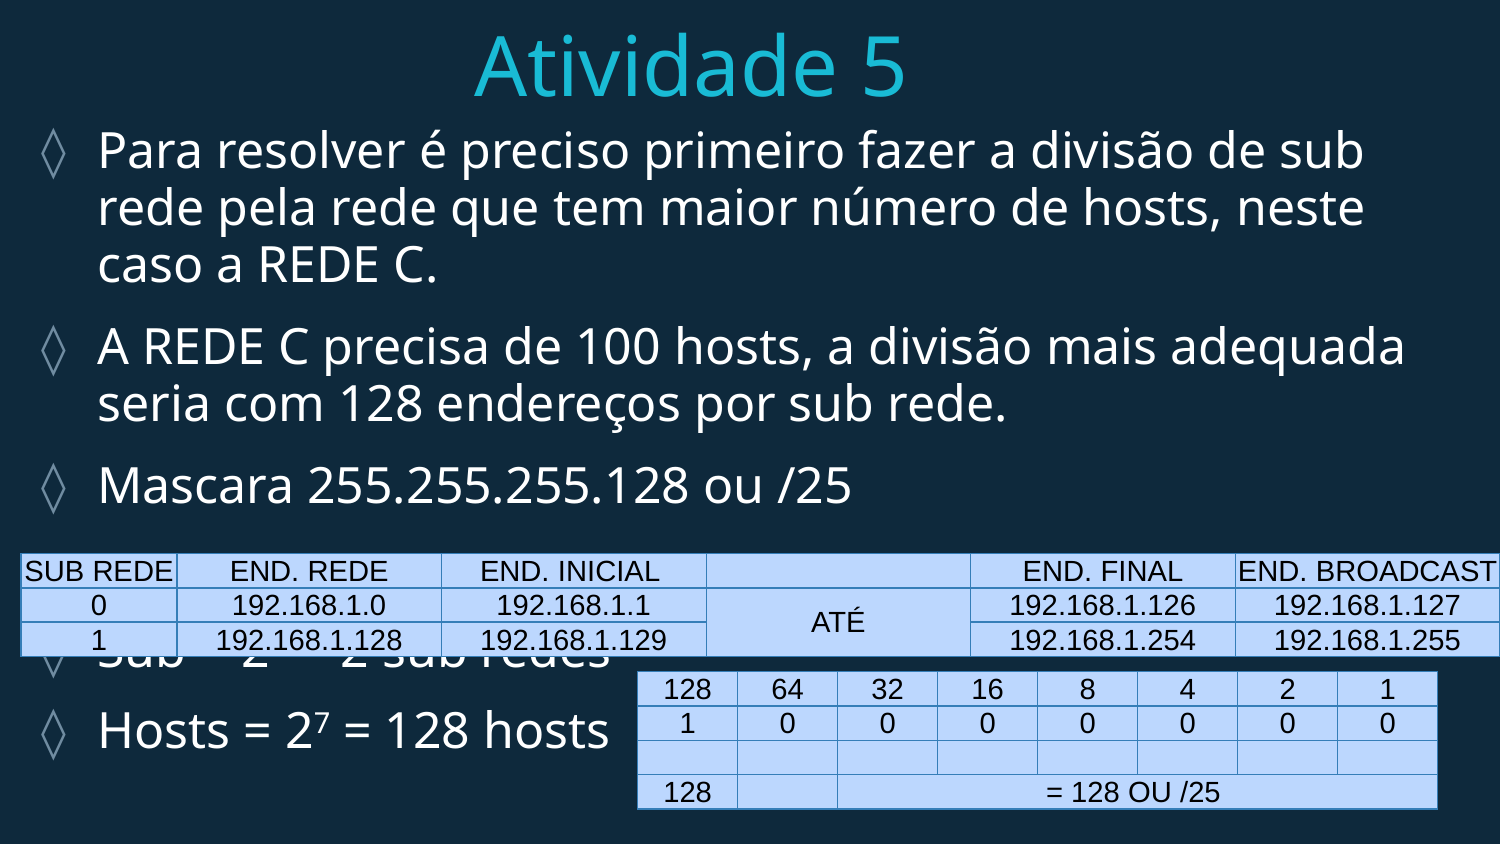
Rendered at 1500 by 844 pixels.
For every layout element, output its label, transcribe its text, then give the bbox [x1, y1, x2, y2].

table_cell 192.168.1.0 [178, 589, 441, 621]
table_cell 192.168.1.1 [442, 589, 706, 621]
table_cell [1138, 741, 1237, 774]
table_cell [838, 741, 937, 774]
table_header 1 [1338, 672, 1437, 705]
list Para resolver é preciso primeiro fazer a divisão de sub rede pela rede que tem maior número de hosts, neste caso a REDE C. A REDE C precisa de 100 hosts, a divisão mais adequada seria com 128 endereços por sub rede. Mascara 255.255.255.128 ou /25 Sub = 21 = 2 sub redes Hosts = 27 = 128 hosts [26, 107, 1478, 215]
table_cell 0 [1338, 707, 1437, 740]
table_cell 128 [638, 775, 737, 808]
table_cell [738, 741, 837, 774]
table_cell 192.168.1.129 [442, 623, 706, 656]
title Atividade 5 [285, 22, 1097, 129]
table_cell [1038, 741, 1137, 774]
table_cell 0 [1038, 707, 1137, 740]
table_cell [1338, 741, 1437, 774]
table_cell 192.168.1.254 [971, 623, 1235, 656]
table_cell 192.168.1.128 [178, 623, 441, 656]
table_header 2 [1238, 672, 1337, 705]
table_header 4 [1138, 672, 1237, 705]
table_header SUB REDE [22, 554, 176, 587]
table_header 8 [1038, 672, 1137, 705]
table_header END. INICIAL [442, 554, 706, 587]
table_cell 192.168.1.126 [971, 589, 1235, 621]
table_cell [638, 741, 737, 774]
table_cell [938, 741, 1037, 774]
table_cell 192.168.1.255 [1236, 623, 1499, 656]
table_header [707, 554, 970, 587]
table_header 16 [938, 672, 1037, 705]
table_cell 0 [838, 707, 937, 740]
table_header 32 [838, 672, 937, 705]
table_cell 0 [1138, 707, 1237, 740]
table_cell 0 [738, 707, 837, 740]
table_cell [1238, 741, 1337, 774]
table_cell 1 [22, 623, 176, 656]
table_header END. BROADCAST [1236, 554, 1499, 587]
table_cell 1 [638, 707, 737, 740]
table_cell 0 [22, 589, 176, 621]
table_header END. REDE [178, 554, 441, 587]
table_cell [738, 775, 837, 808]
table_cell 192.168.1.127 [1236, 589, 1499, 621]
table_header END. FINAL [971, 554, 1235, 587]
table_cell = 128 OU /25 [838, 775, 1437, 808]
table_cell 0 [1238, 707, 1337, 740]
table_header 64 [738, 672, 837, 705]
table_cell ATÉ [707, 589, 970, 656]
table_header 128 [638, 672, 737, 705]
table_cell 0 [938, 707, 1037, 740]
